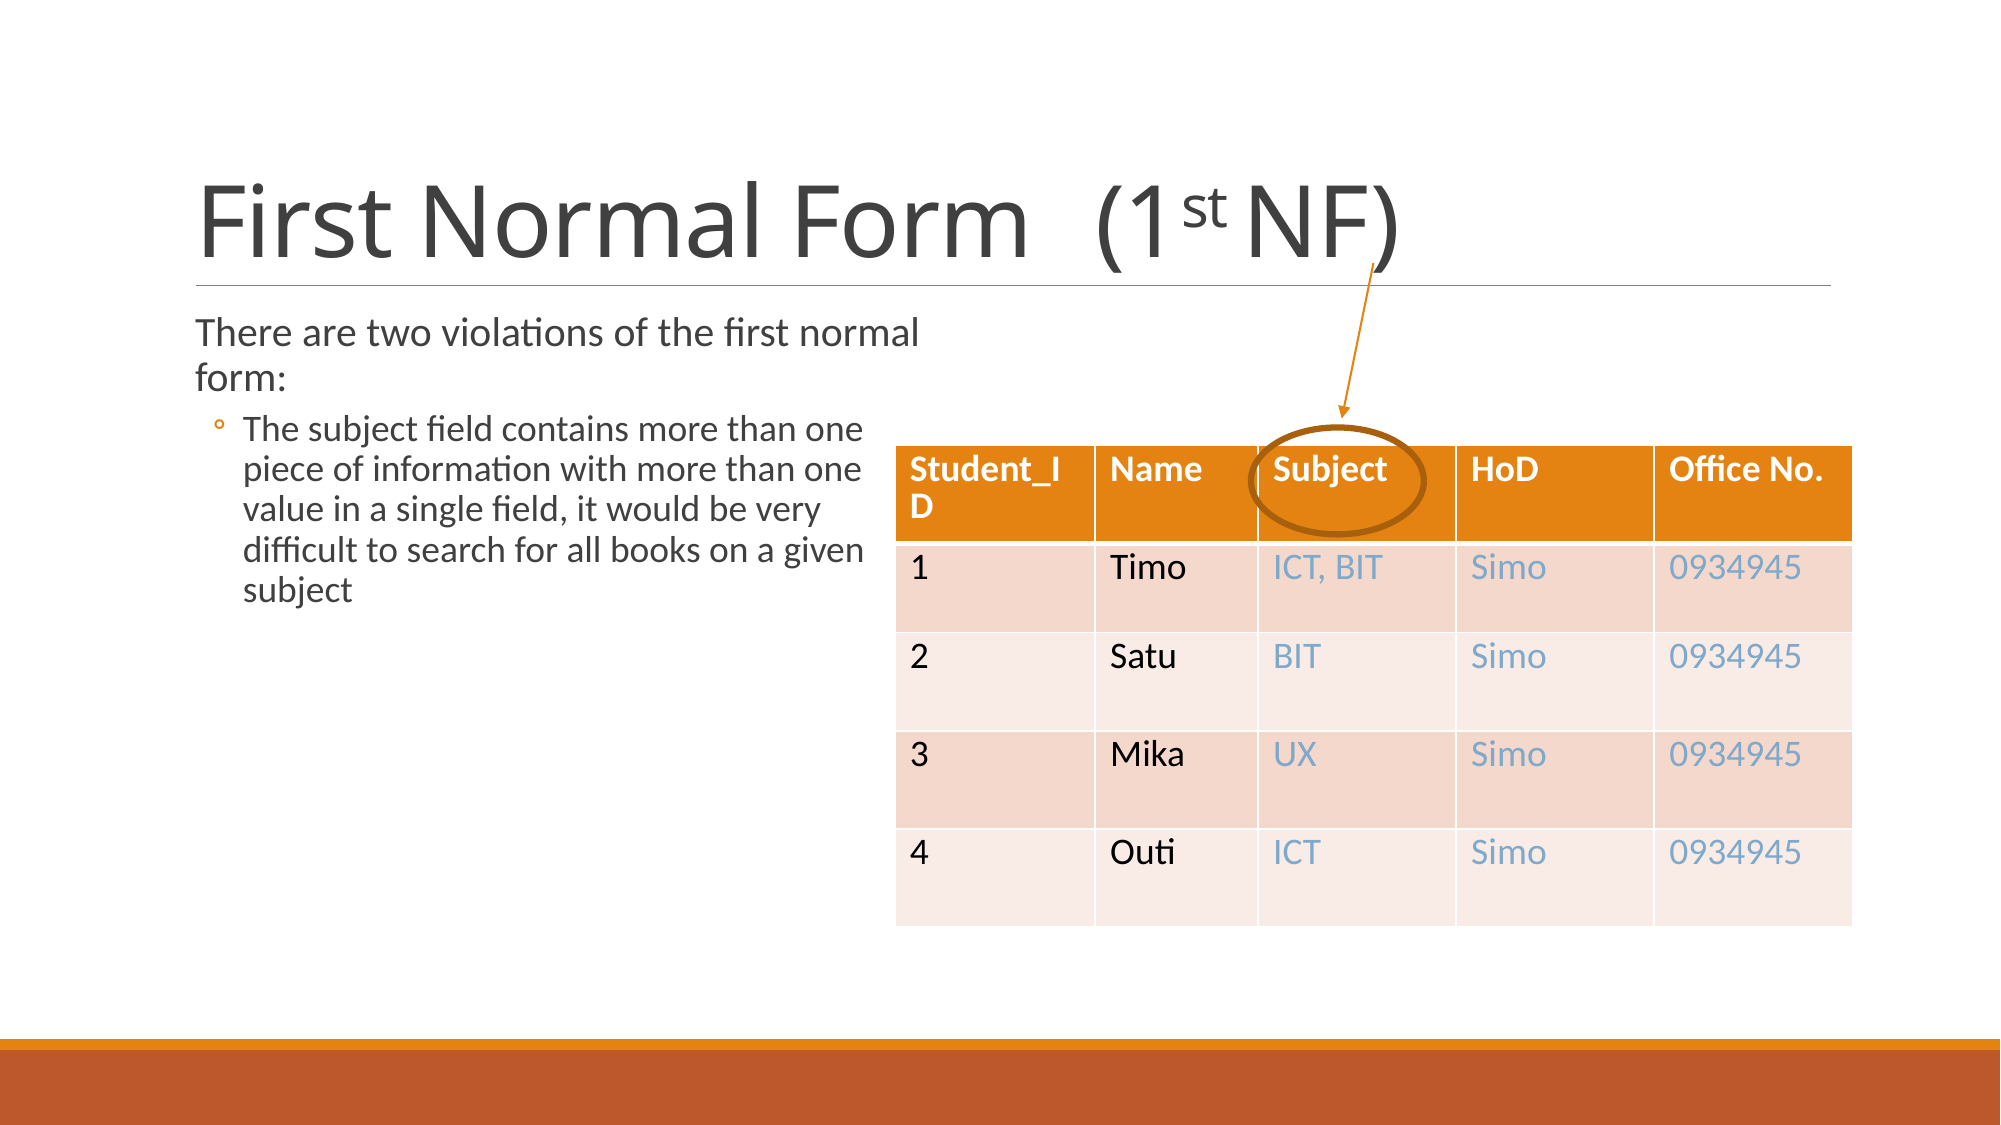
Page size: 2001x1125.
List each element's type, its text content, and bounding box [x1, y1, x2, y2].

table_cell 2 [896, 633, 1094, 730]
table_header Name [1096, 446, 1257, 541]
table_cell BIT [1259, 633, 1455, 730]
table_cell 0934945 [1655, 732, 1852, 828]
table_cell Timo [1096, 546, 1257, 632]
table_cell ICT [1259, 830, 1455, 926]
table_cell Simo [1457, 732, 1653, 828]
table_cell ICT, BIT [1259, 546, 1455, 632]
table_cell 0934945 [1655, 830, 1852, 926]
table_cell Simo [1457, 546, 1653, 632]
table_header HoD [1457, 446, 1653, 541]
table_header Student_ID [896, 446, 1094, 541]
table_cell Mika [1096, 732, 1257, 828]
table_cell 3 [896, 732, 1094, 828]
table_cell 0934945 [1655, 546, 1852, 632]
table_header Subject [1259, 446, 1455, 541]
table_cell Simo [1457, 633, 1653, 730]
table_cell 0934945 [1655, 633, 1852, 730]
table_cell UX [1259, 732, 1455, 828]
table_cell 1 [896, 546, 1094, 632]
title First Normal Form (1st NF) [180, 47, 1830, 285]
table_cell Satu [1096, 633, 1257, 730]
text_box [1341, 262, 1374, 420]
table_cell Outi [1096, 830, 1257, 926]
text_box [1249, 426, 1426, 536]
list There are two violations of the first normal form: The subject field contains more than one piece of information with more than one value in a single field, it would be very difficult to search for all books on a given subject [180, 302, 935, 963]
table_header Office No. [1655, 446, 1852, 541]
table_cell Simo [1457, 830, 1653, 926]
table_cell 4 [896, 830, 1094, 926]
